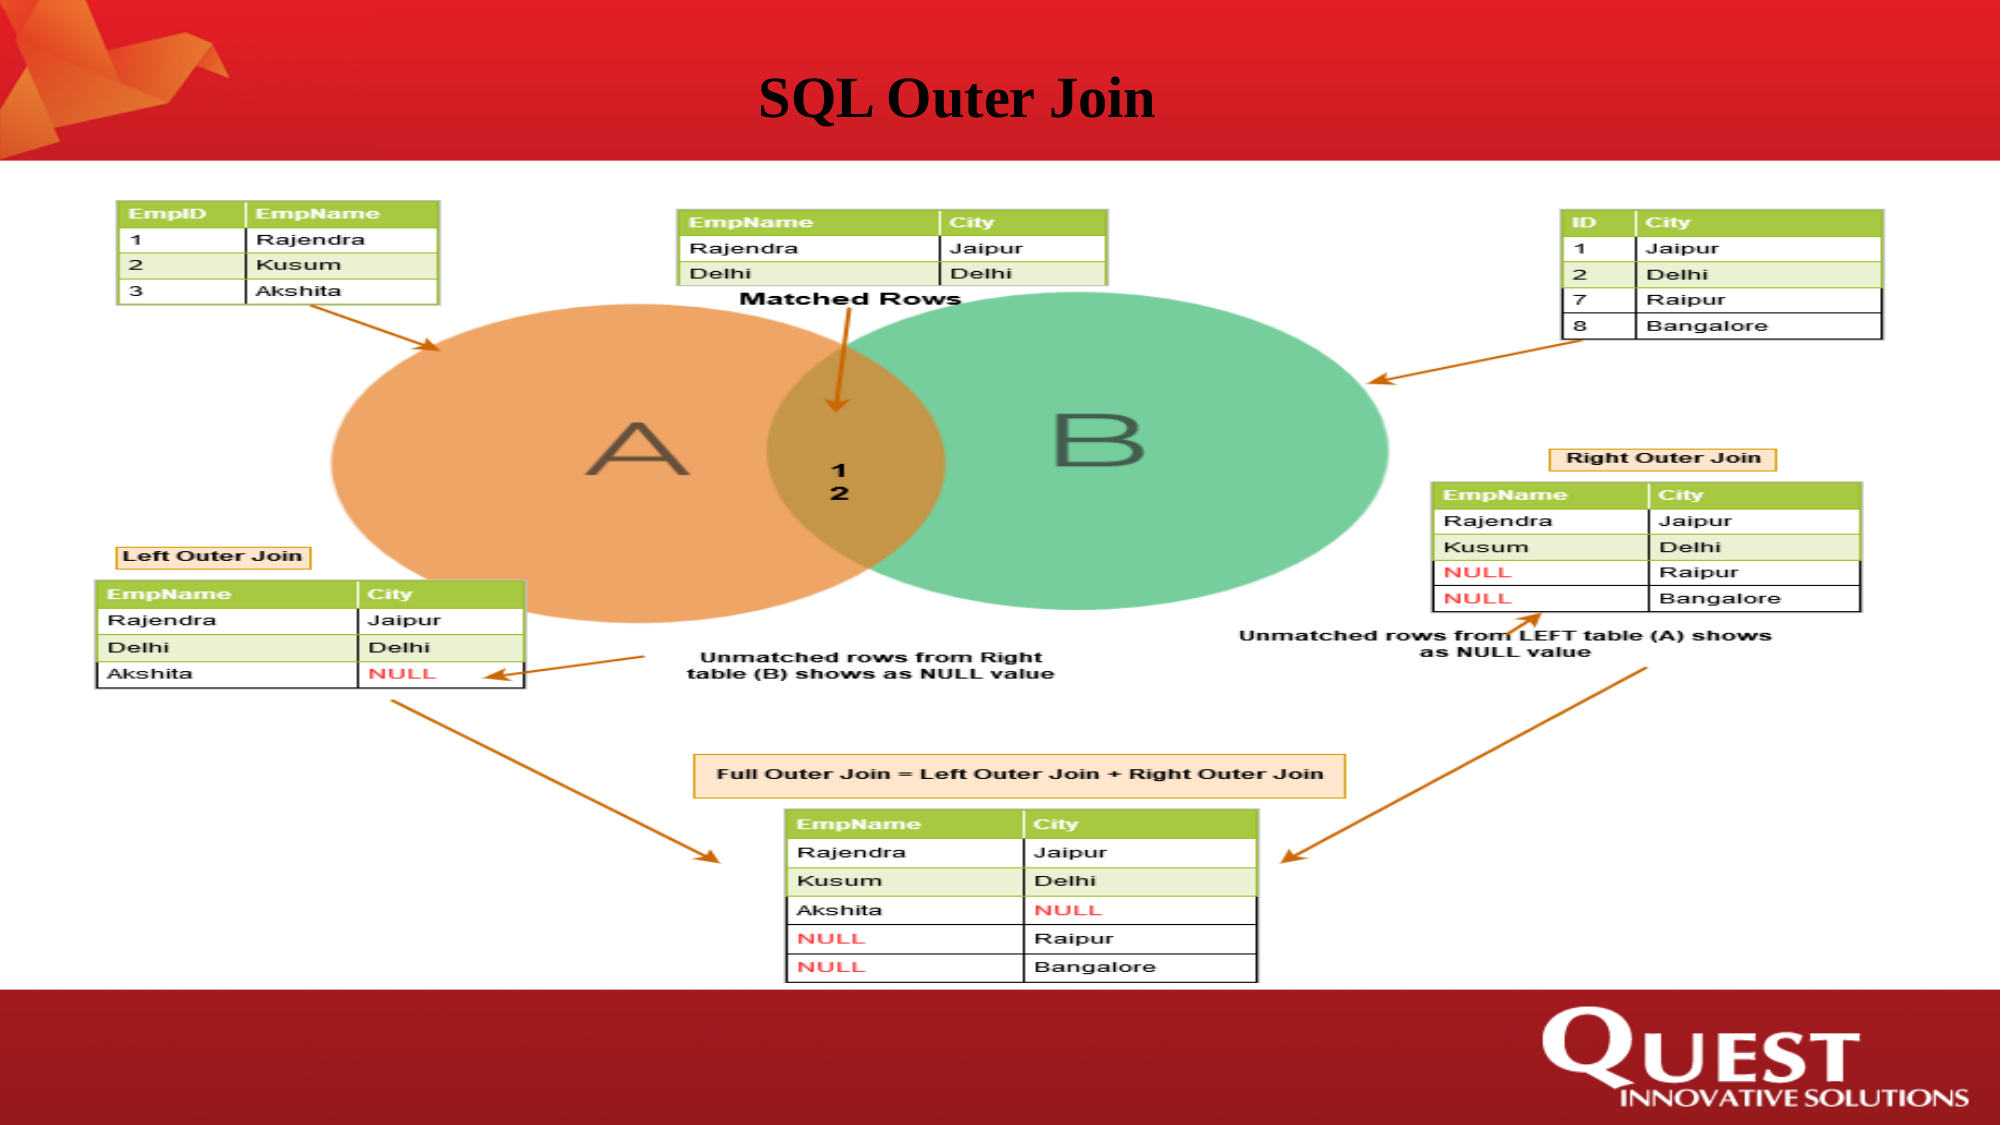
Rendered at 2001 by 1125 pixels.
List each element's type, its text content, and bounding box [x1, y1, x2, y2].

title SQL Outer Join [57, 0, 1859, 188]
picture [0, 0, 2000, 1125]
